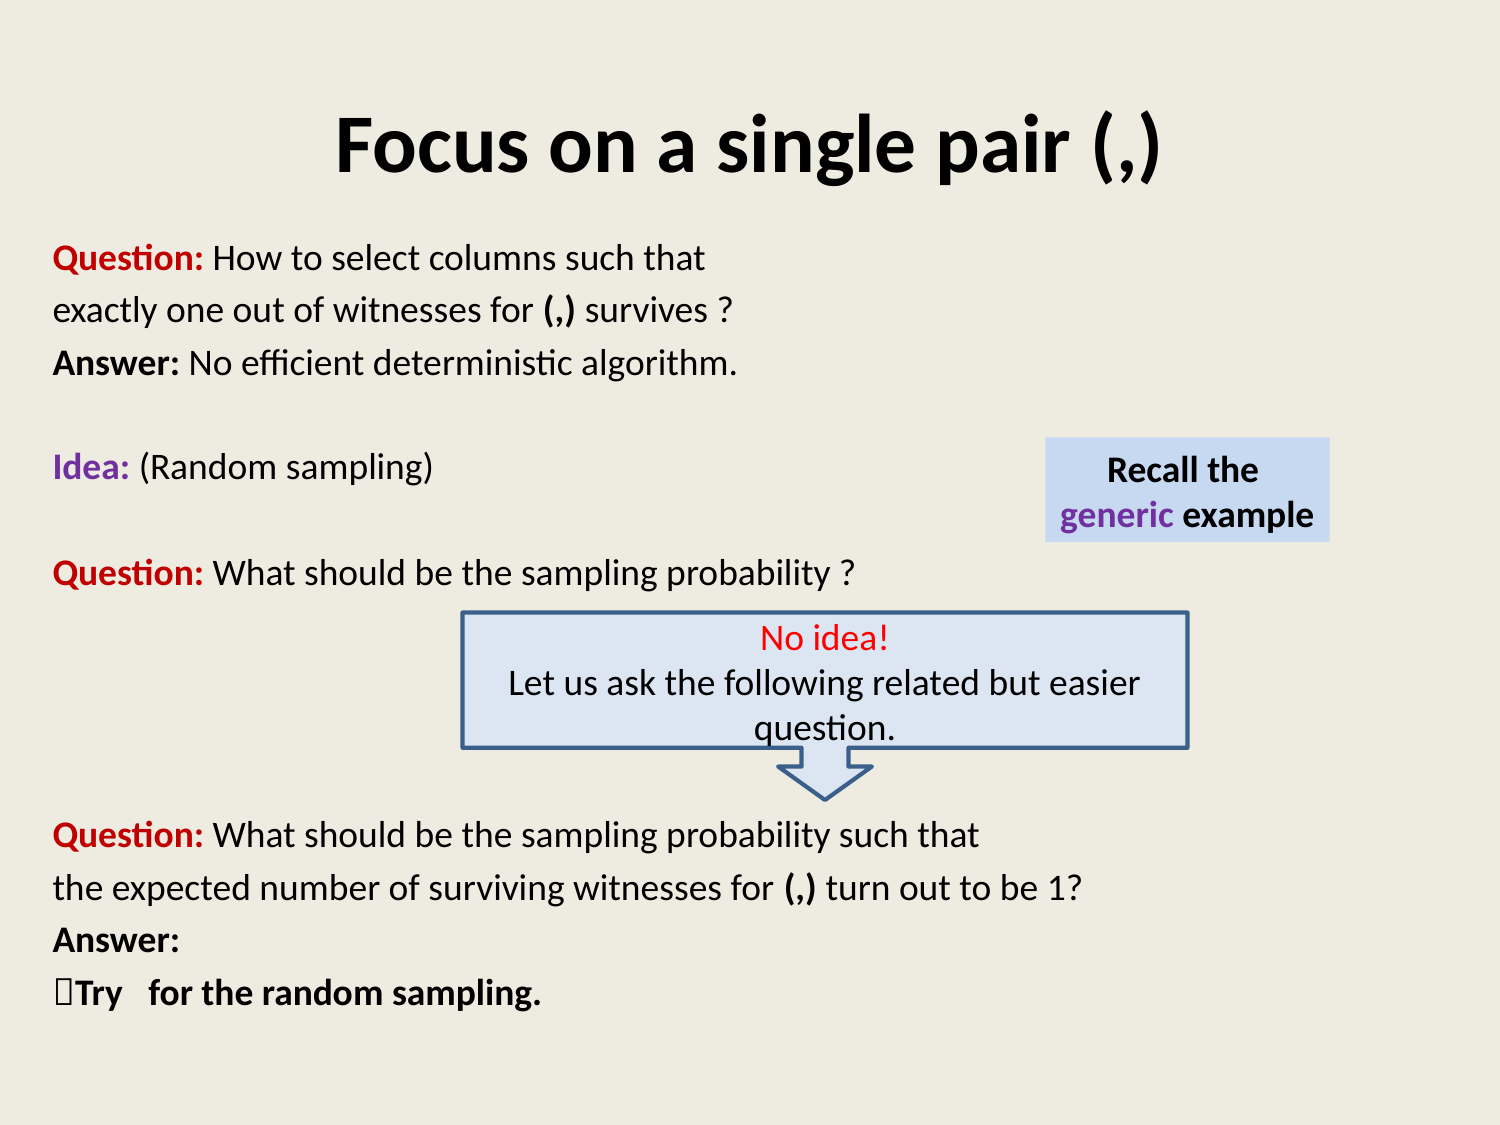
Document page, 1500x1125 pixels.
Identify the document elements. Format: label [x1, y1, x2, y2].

text_box [460, 610, 1190, 802]
text_box [1045, 437, 1330, 543]
